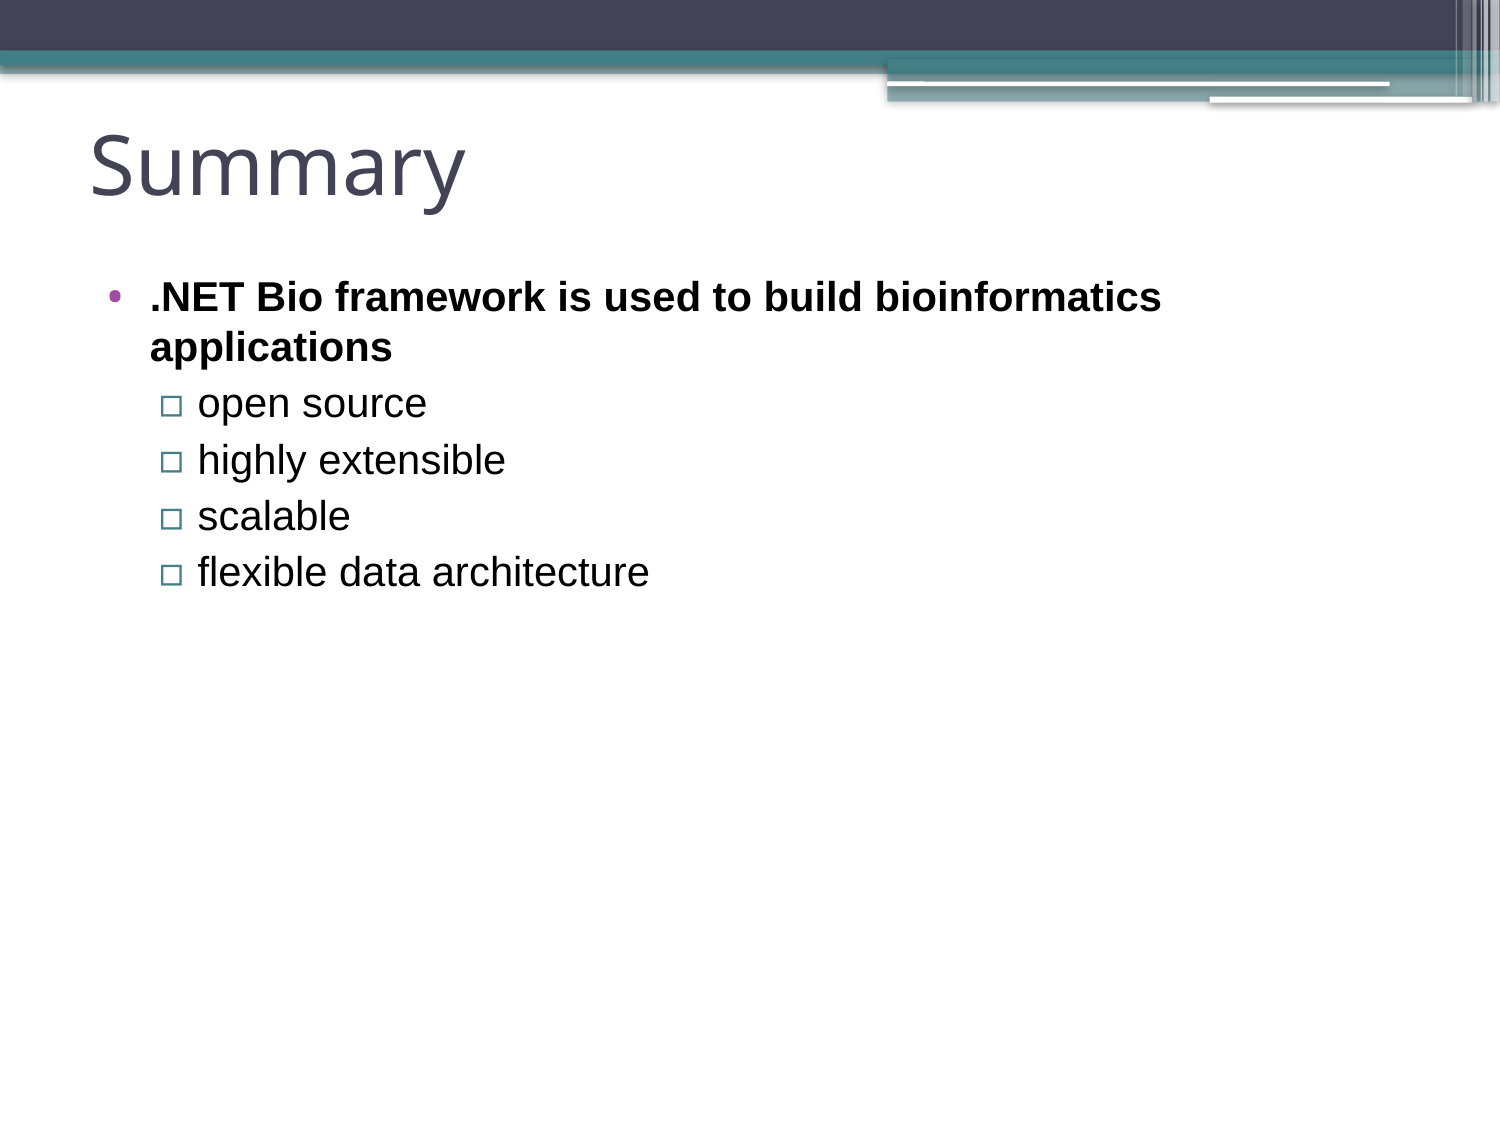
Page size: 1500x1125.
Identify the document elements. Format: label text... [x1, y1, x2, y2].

title Summary [75, 75, 1425, 250]
list .NET Bio framework is used to build bioinformatics applications open source highly extensible scalable flexible data architecture [75, 262, 1425, 1079]
